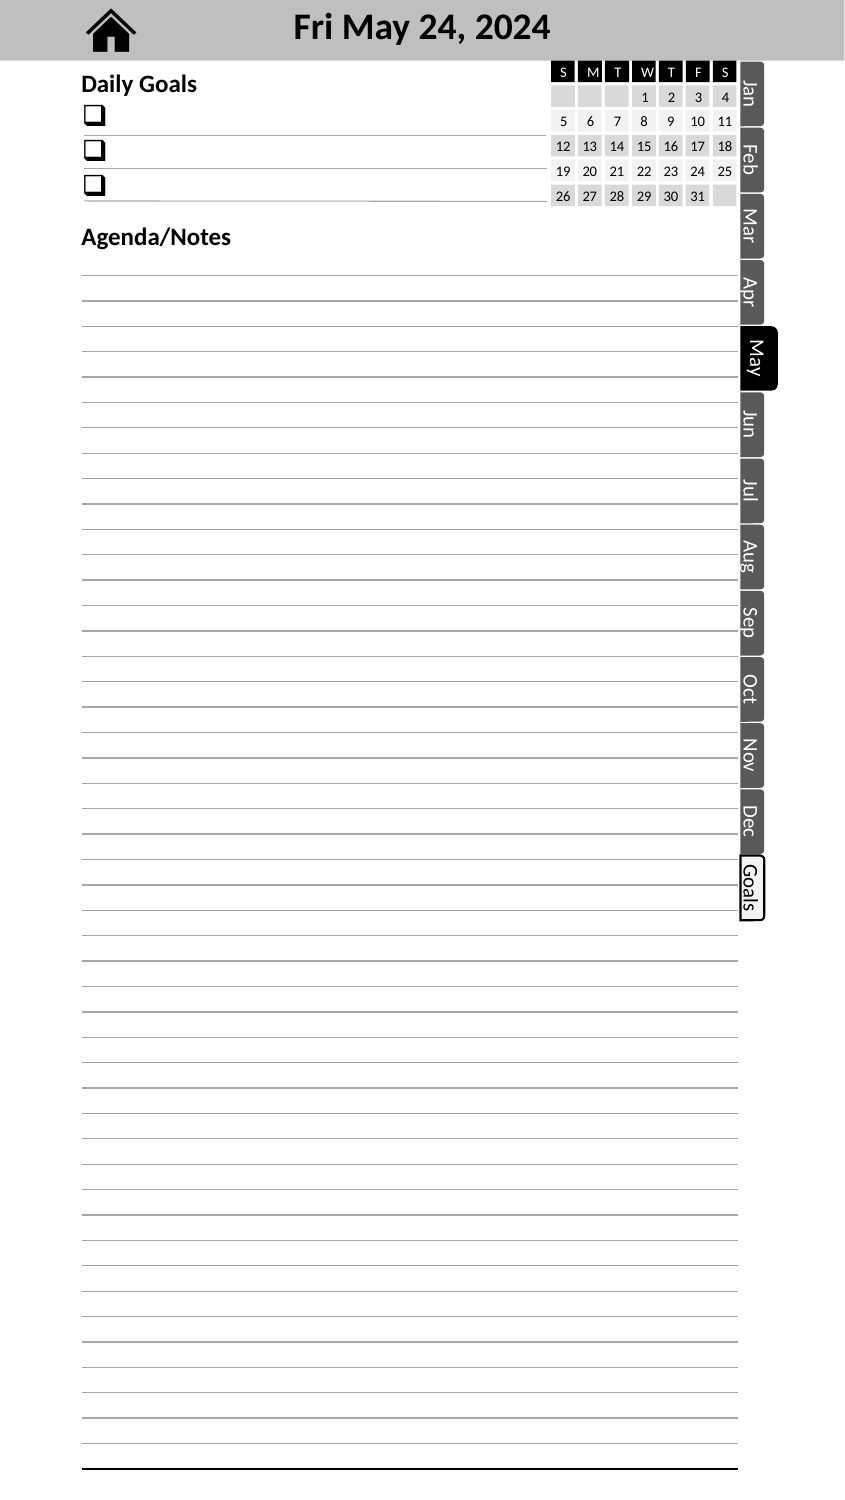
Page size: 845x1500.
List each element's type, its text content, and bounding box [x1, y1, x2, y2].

picture [82, 1, 140, 59]
list Fri May 24, 2024 [190, 0, 655, 61]
